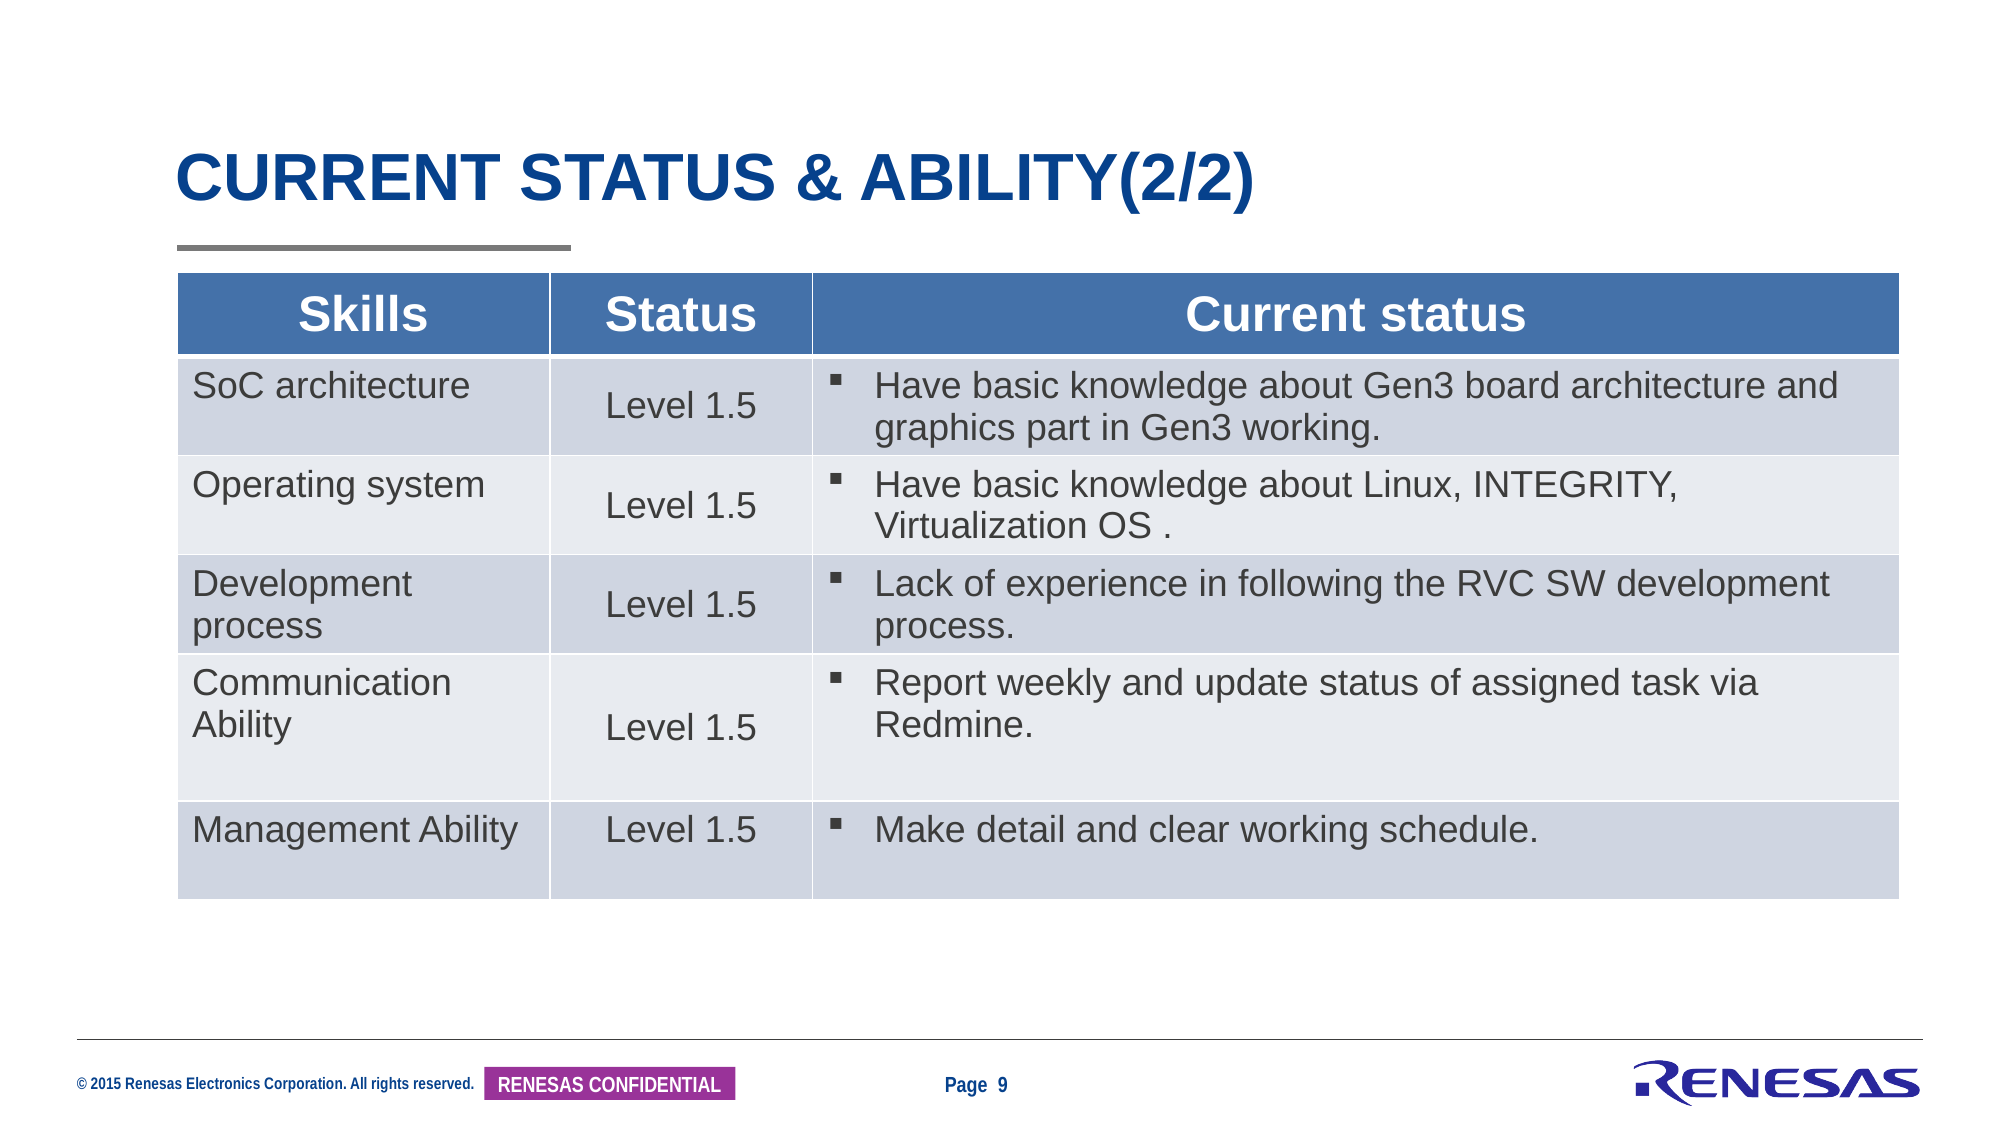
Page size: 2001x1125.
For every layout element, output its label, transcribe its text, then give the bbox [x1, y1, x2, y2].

table_cell Level 1.5 [551, 555, 812, 653]
table_cell Have basic knowledge about Linux, INTEGRITY, Virtualization OS . [813, 456, 1899, 554]
table_cell Make detail and clear working schedule. [813, 802, 1899, 899]
table_header Skills [178, 273, 549, 354]
picture [1631, 1058, 1923, 1108]
table_cell Communication Ability [178, 655, 549, 800]
table_cell Operating system [178, 456, 549, 554]
slide_number Page 9 [944, 1070, 1056, 1097]
title Current status & ability(2/2) [175, 142, 1652, 216]
table_cell Development process [178, 555, 549, 653]
table_cell Level 1.5 [551, 655, 812, 800]
table_header Current status [813, 273, 1899, 354]
table_header Status [551, 273, 812, 354]
table_cell Report weekly and update status of assigned task via Redmine. [813, 655, 1899, 800]
table_cell Level 1.5 [551, 359, 812, 455]
table_cell Level 1.5 [551, 802, 812, 899]
table_cell SoC architecture [178, 359, 549, 455]
table_cell Level 1.5 [551, 456, 812, 554]
table_cell Management Ability [178, 802, 549, 899]
table_cell Have basic knowledge about Gen3 board architecture and graphics part in Gen3 working. [813, 359, 1899, 455]
table_cell Lack of experience in following the RVC SW development process. [813, 555, 1899, 653]
